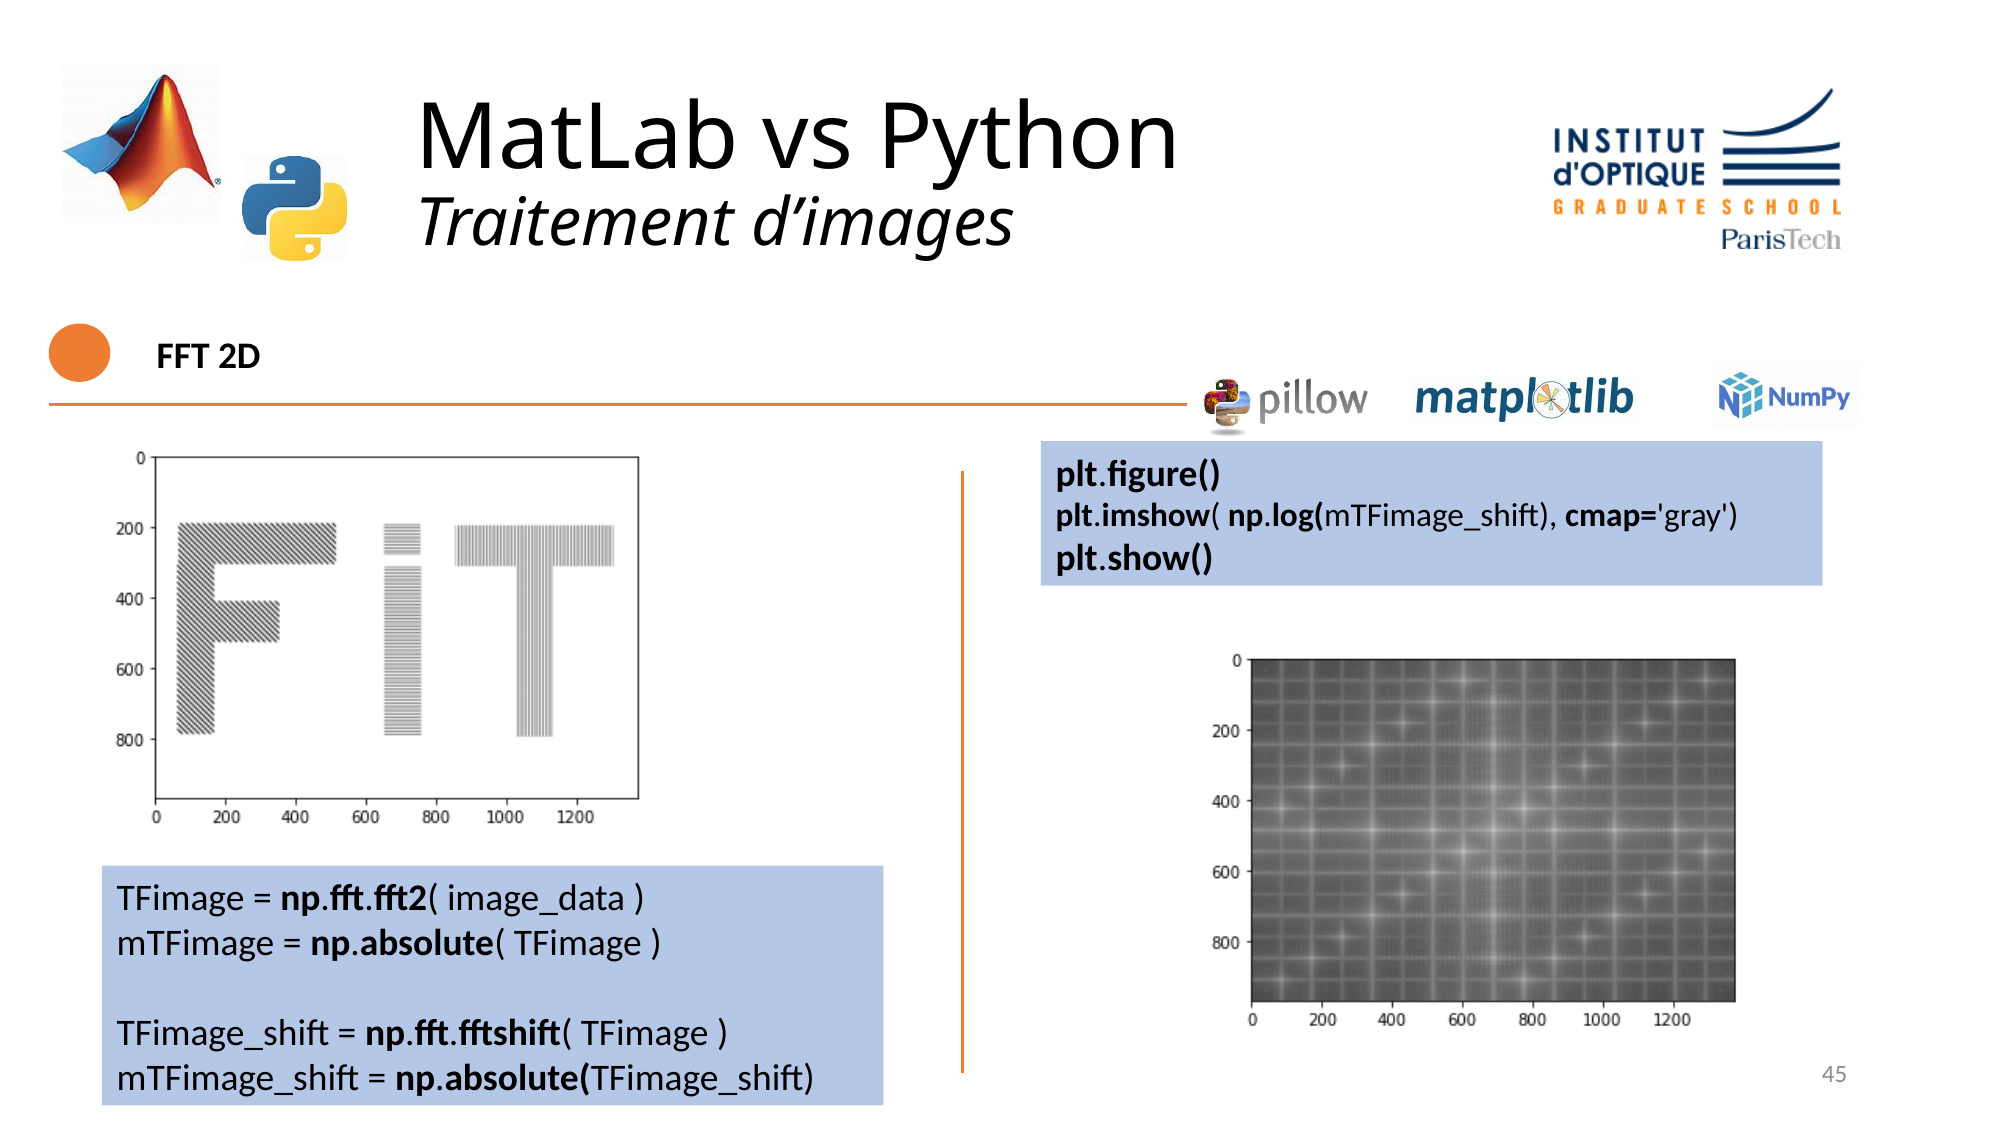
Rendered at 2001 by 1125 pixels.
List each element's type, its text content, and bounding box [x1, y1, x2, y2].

text_box TFimage = np.fft.fft2( image_data ) mTFimage = np.absolute( TFimage ) TFimage_shift = np.fft.fftshift( TFimage ) mTFimage_shift = np.absolute(TFimage_shift) [101, 865, 884, 1106]
text_box [47, 322, 112, 383]
text_box FFT 2D [141, 323, 276, 384]
picture [242, 156, 347, 261]
text_box plt.figure() plt.imshow( np.log(mTFimage_shift), cmap='gray') plt.show() [1040, 441, 1823, 586]
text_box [1184, 645, 1747, 1037]
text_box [104, 441, 655, 828]
slide_number 45 [1412, 1042, 1863, 1103]
picture [1411, 376, 1636, 424]
picture [1554, 88, 1841, 249]
picture [1194, 360, 1378, 453]
picture [61, 65, 221, 224]
picture [1710, 361, 1859, 429]
text_box MatLab vs Python Traitement d’images [400, 65, 1524, 284]
